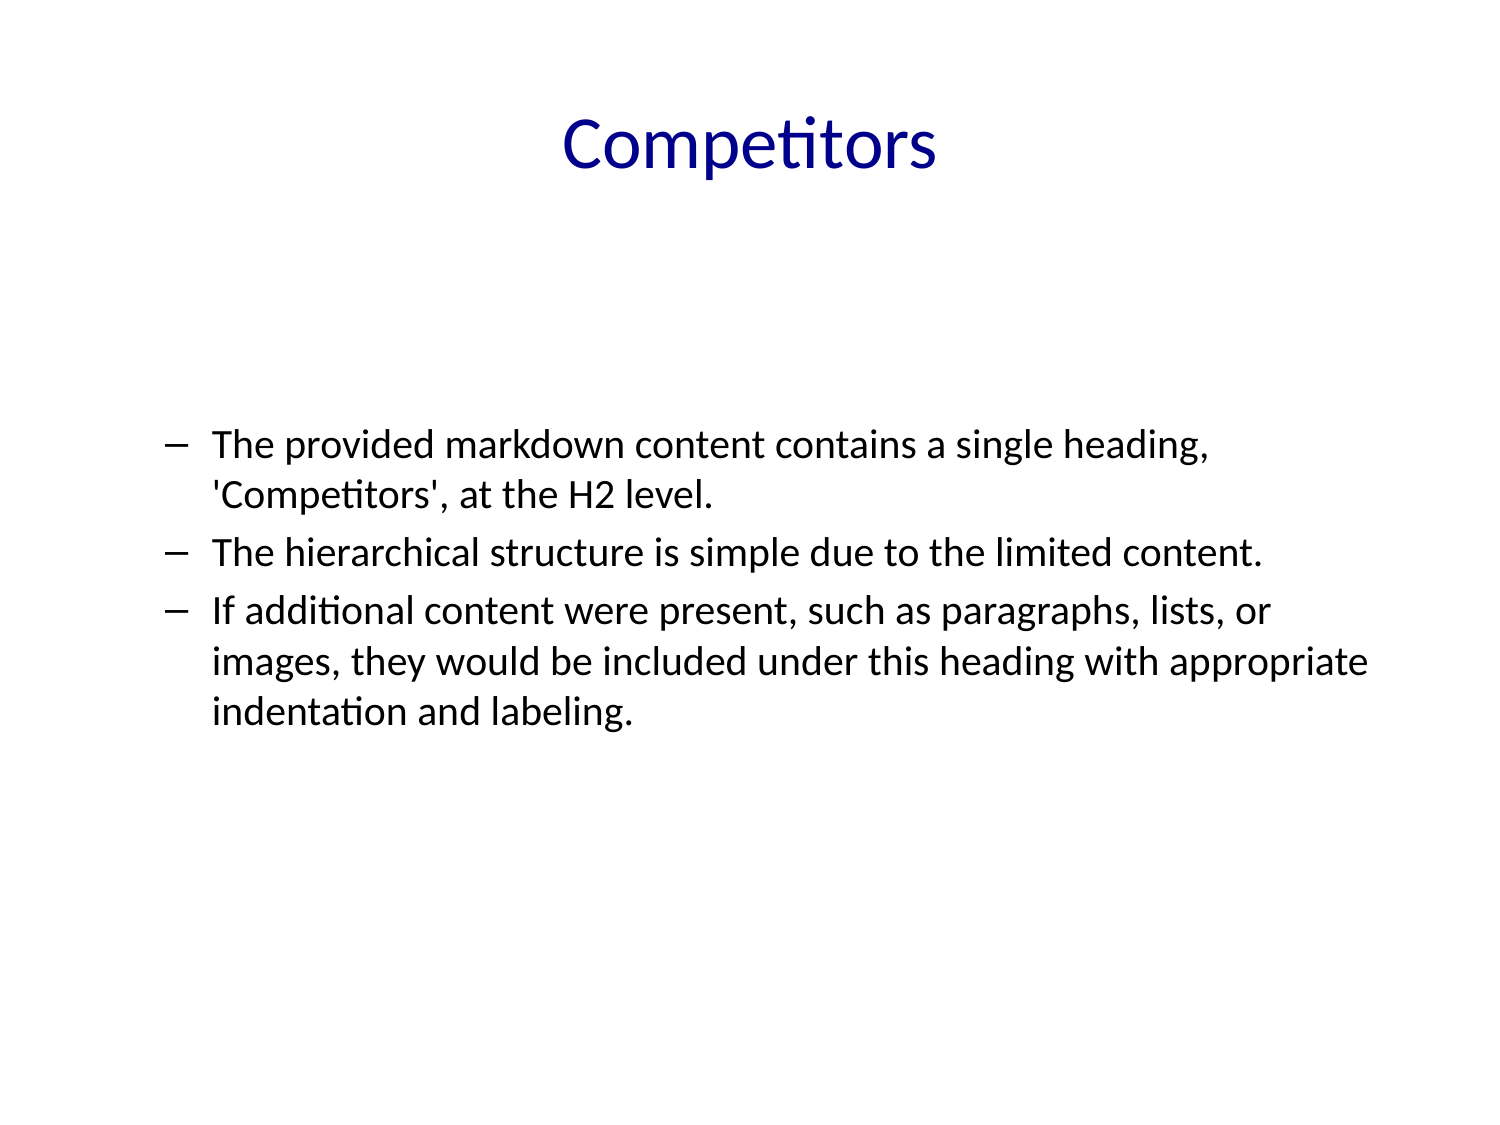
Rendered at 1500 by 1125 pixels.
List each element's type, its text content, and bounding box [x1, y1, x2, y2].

list The provided markdown content contains a single heading, 'Competitors', at the H2 level. The hierarchical structure is simple due to the limited content. If additional content were present, such as paragraphs, lists, or images, they would be included under this heading with appropriate indentation and labeling. [75, 262, 1425, 1005]
title Competitors [75, 45, 1425, 233]
